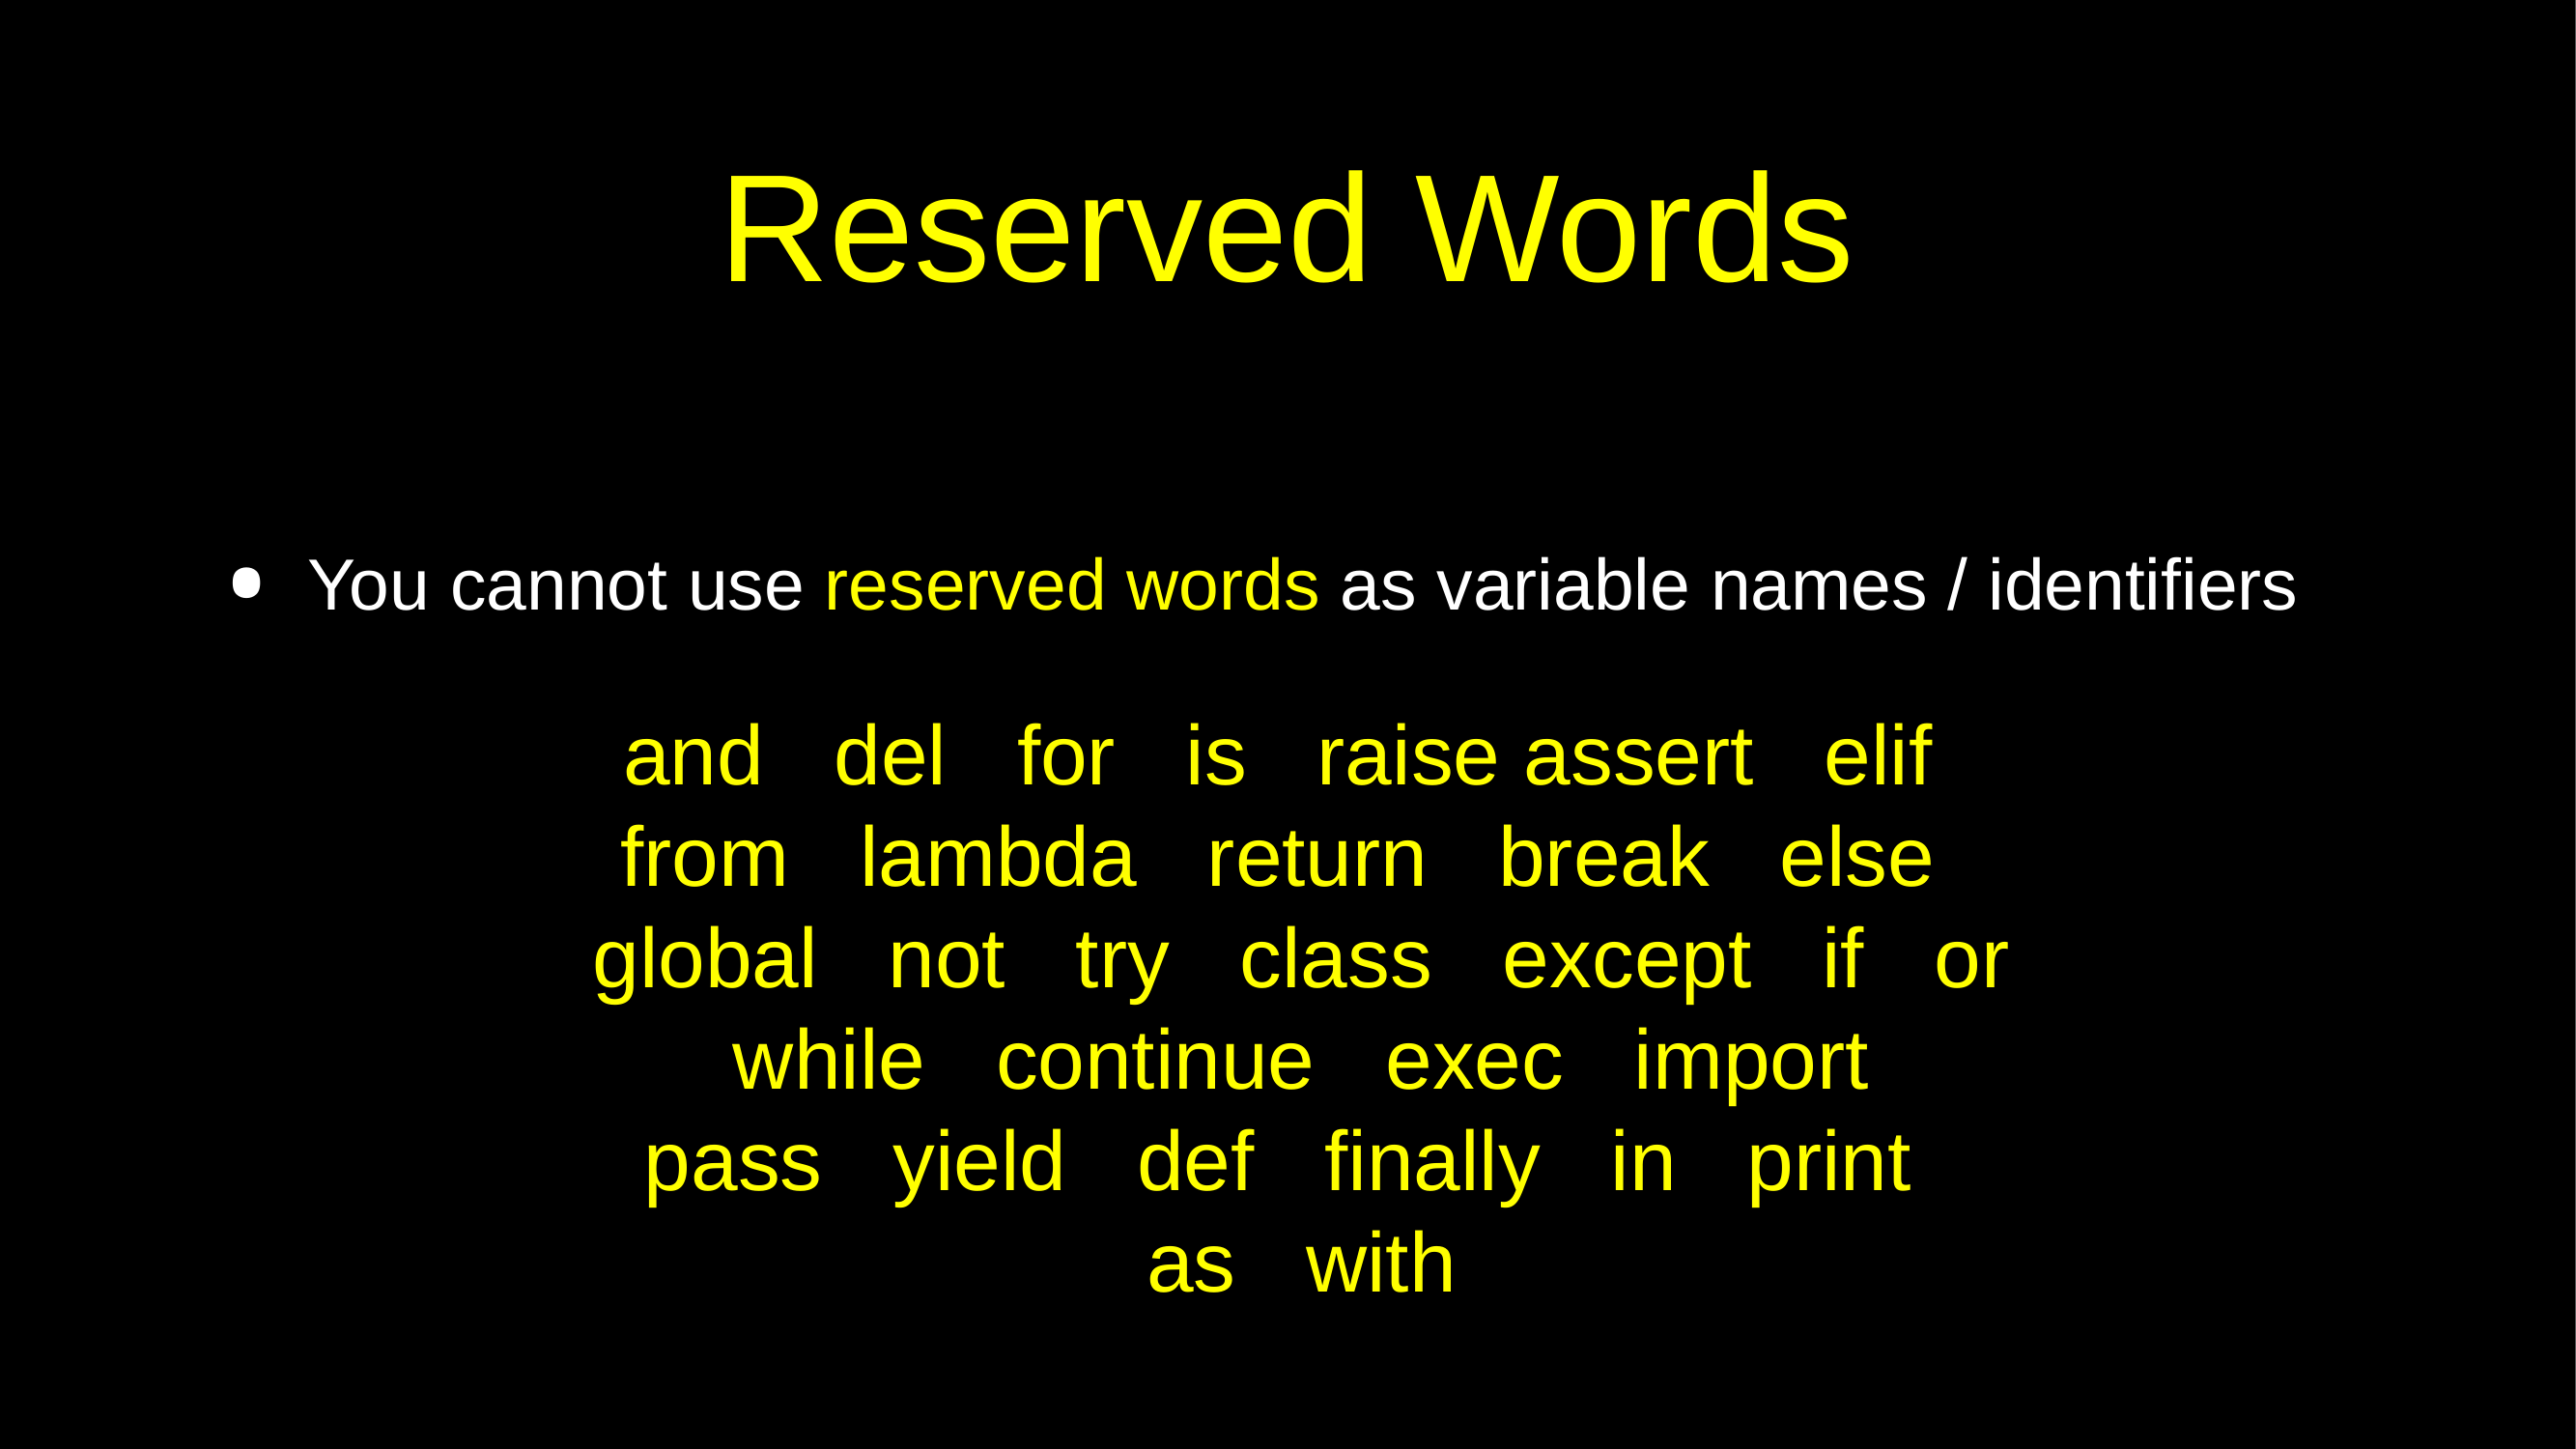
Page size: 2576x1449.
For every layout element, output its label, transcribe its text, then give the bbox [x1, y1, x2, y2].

title Reserved Words [183, 38, 2391, 403]
list You cannot use reserved words as variable names / identifiers [183, 412, 2391, 749]
text_box and del for is raise assert elif from lambda return break else global not try class except if or while continue exec import pass yield def ﬁnally in print as with [591, 748, 2013, 1262]
